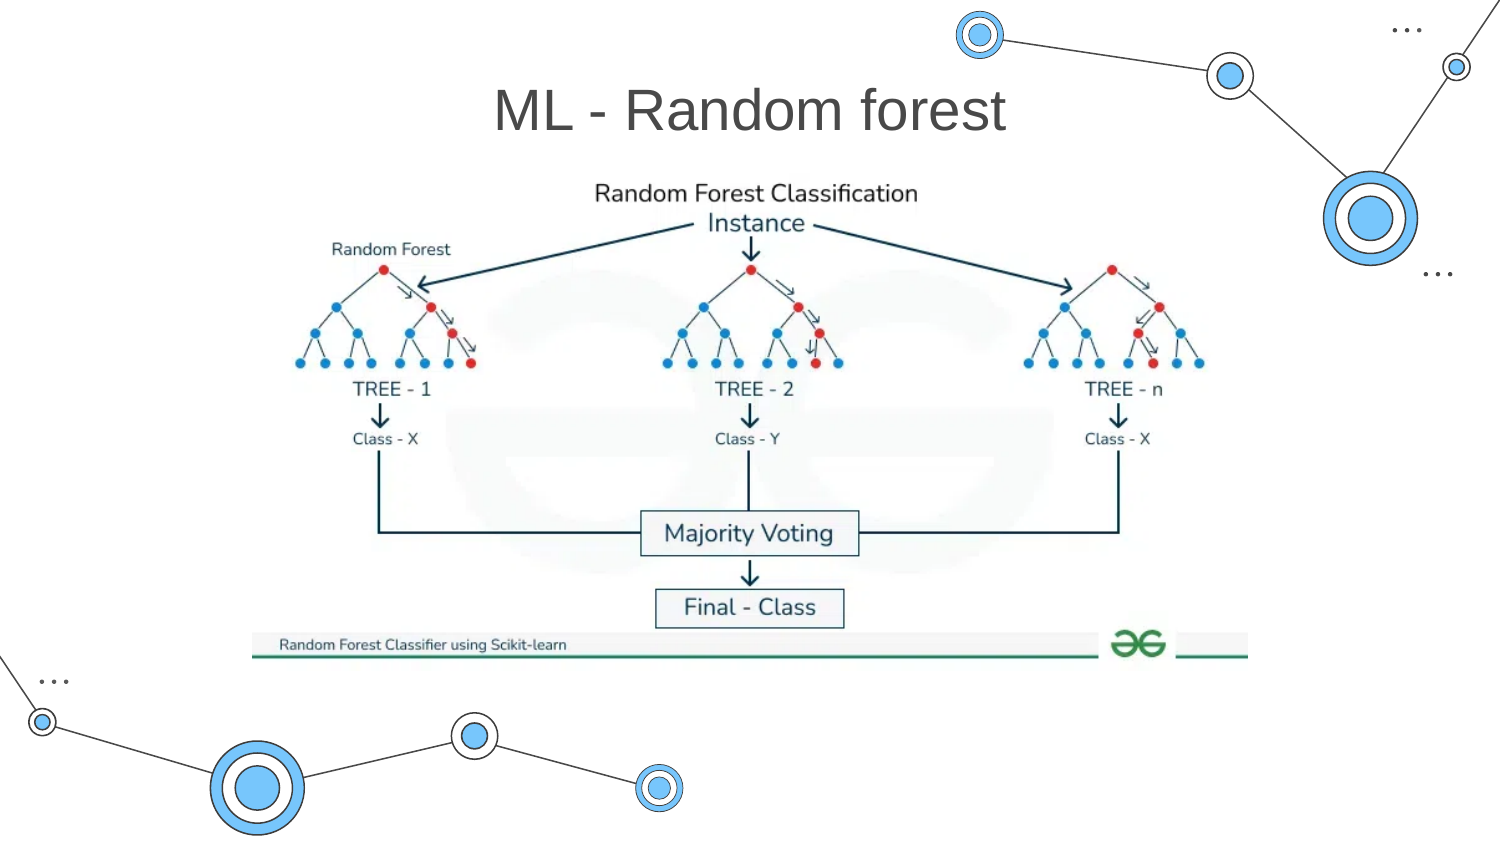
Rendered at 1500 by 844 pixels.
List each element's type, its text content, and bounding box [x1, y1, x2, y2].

title ML - Random forest [344, 56, 1157, 153]
picture [252, 172, 1248, 671]
